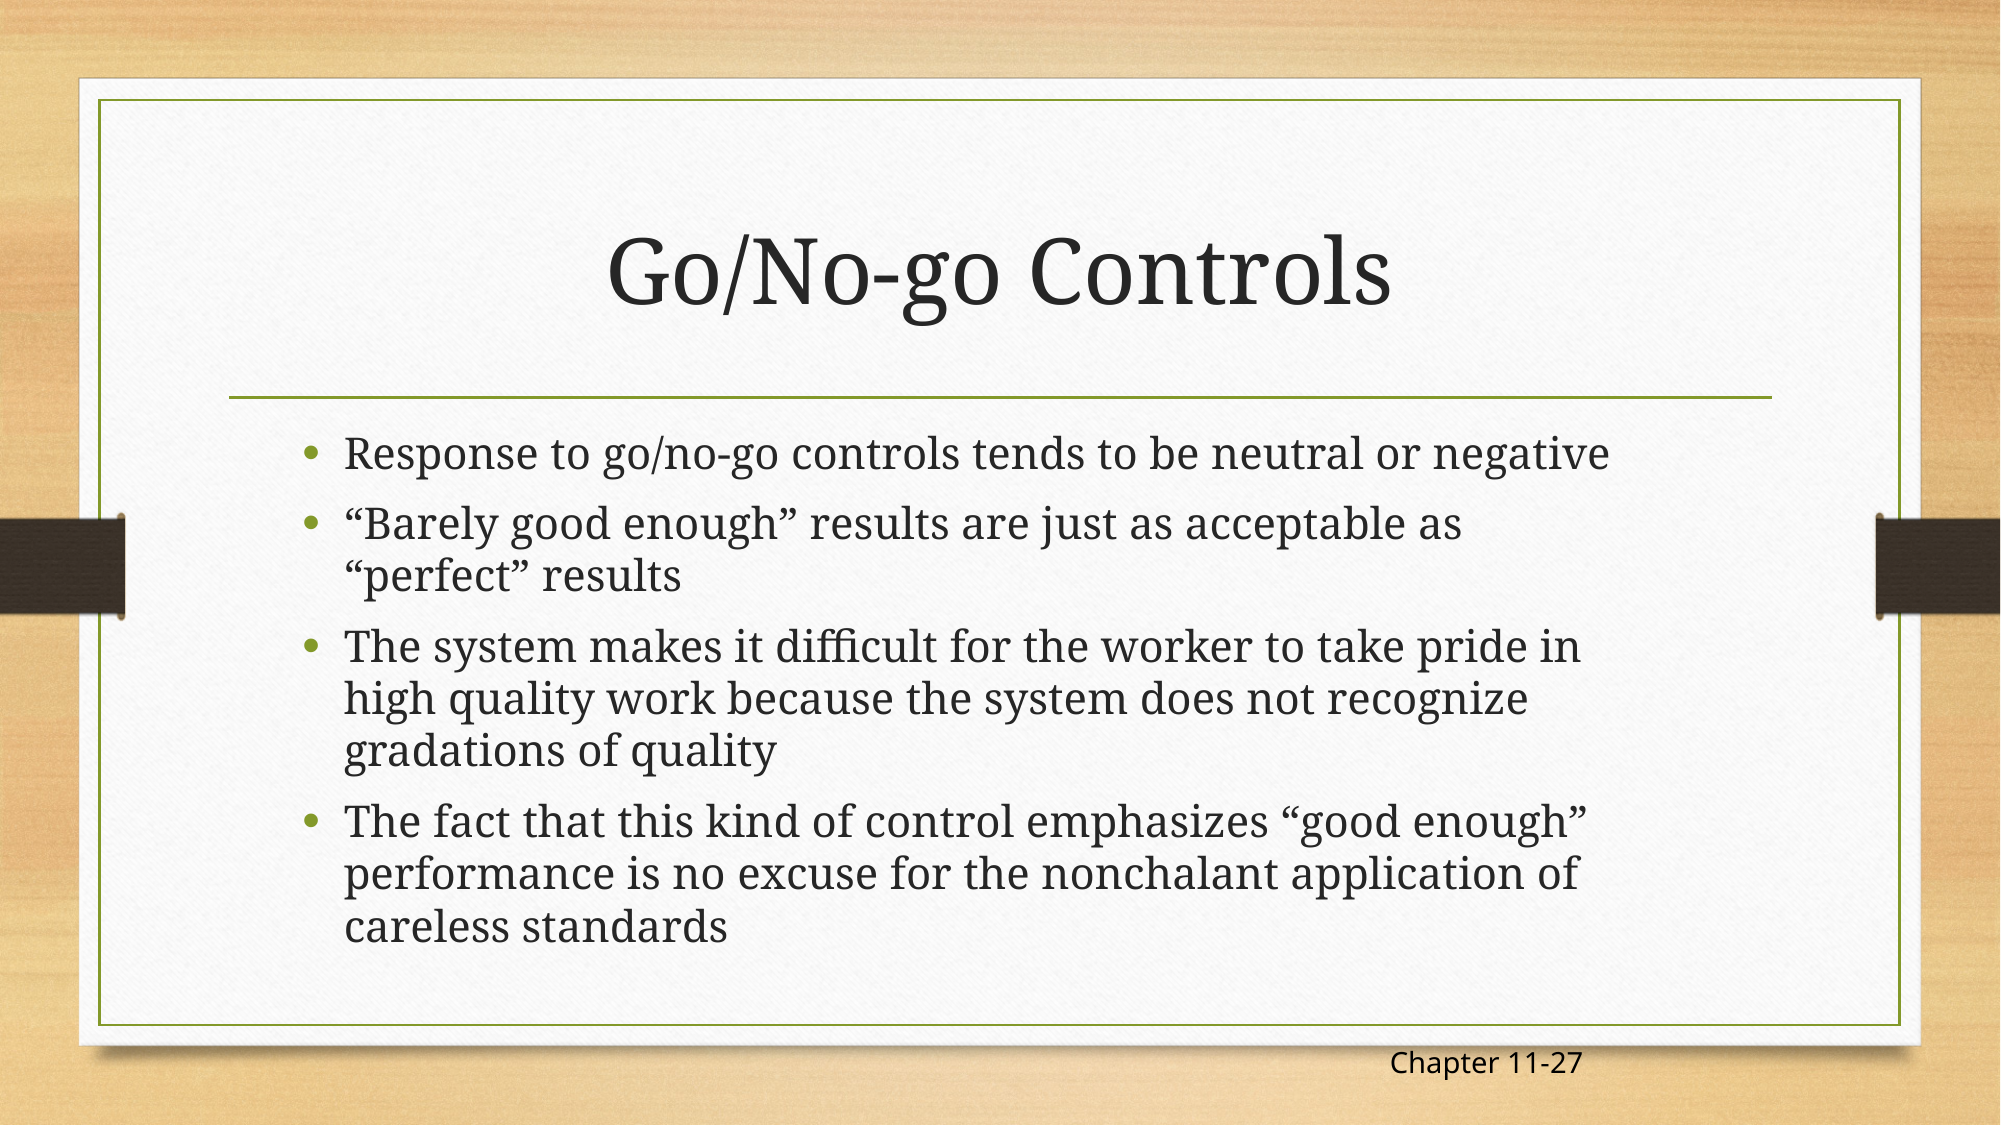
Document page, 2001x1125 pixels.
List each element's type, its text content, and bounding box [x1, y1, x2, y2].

title Go/No-go Controls [212, 161, 1788, 375]
picture [0, 0, 2001, 1125]
list Response to go/no-go controls tends to be neutral or negative “Barely good enough” results are just as acceptable as “perfect” results The system makes it difficult for the worker to take pride in high quality work because the system does not recognize gradations of quality The fact that this kind of control emphasizes “good enough” performance is no excuse for the nonchalant application of careless standards [287, 417, 1633, 1011]
text_box Chapter 11-27 [1374, 1037, 1713, 1088]
